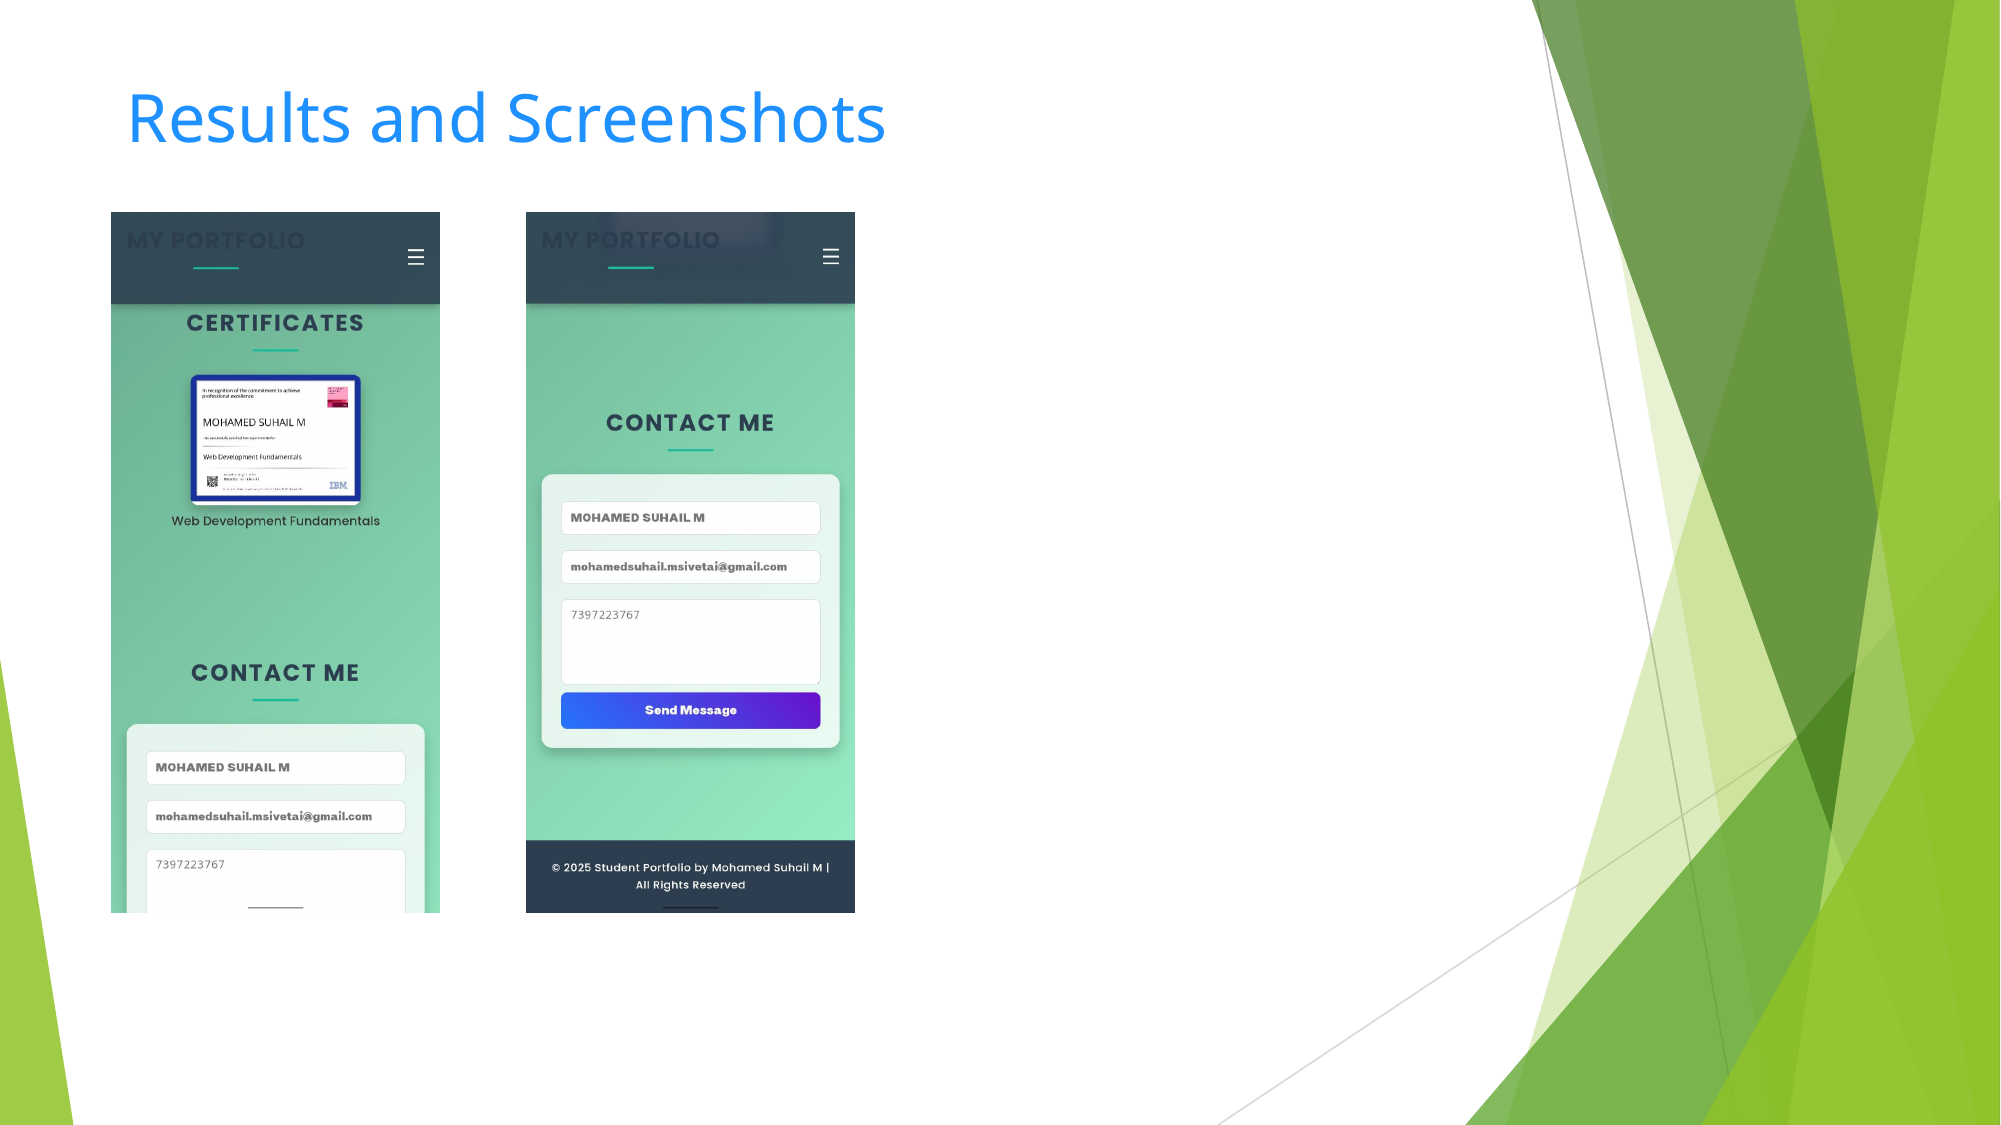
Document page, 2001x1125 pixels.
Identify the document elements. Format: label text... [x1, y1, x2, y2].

picture [111, 212, 440, 913]
text_box Results and Screenshots [111, 68, 1113, 163]
picture [526, 212, 855, 913]
